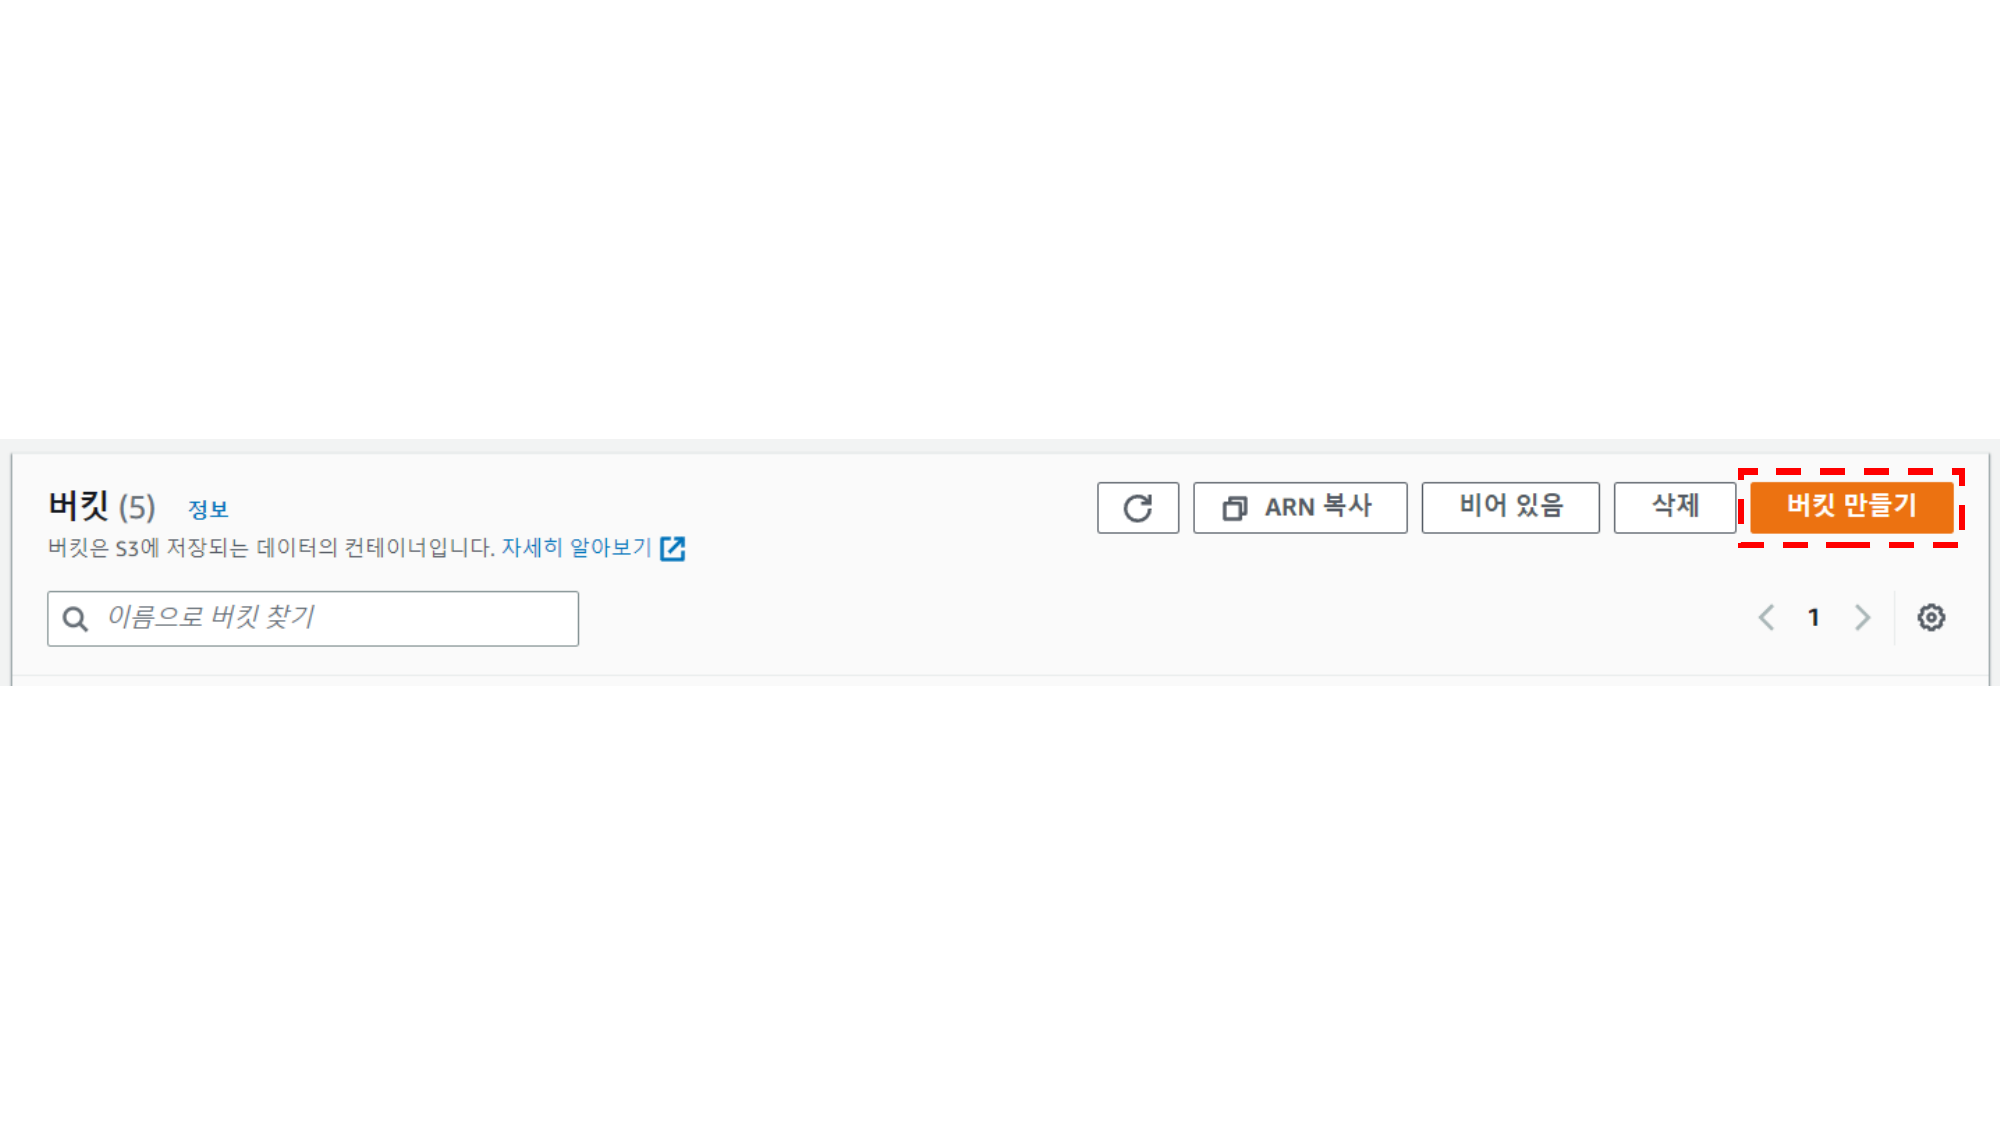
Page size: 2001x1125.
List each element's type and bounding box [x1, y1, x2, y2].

picture [0, 439, 2000, 686]
